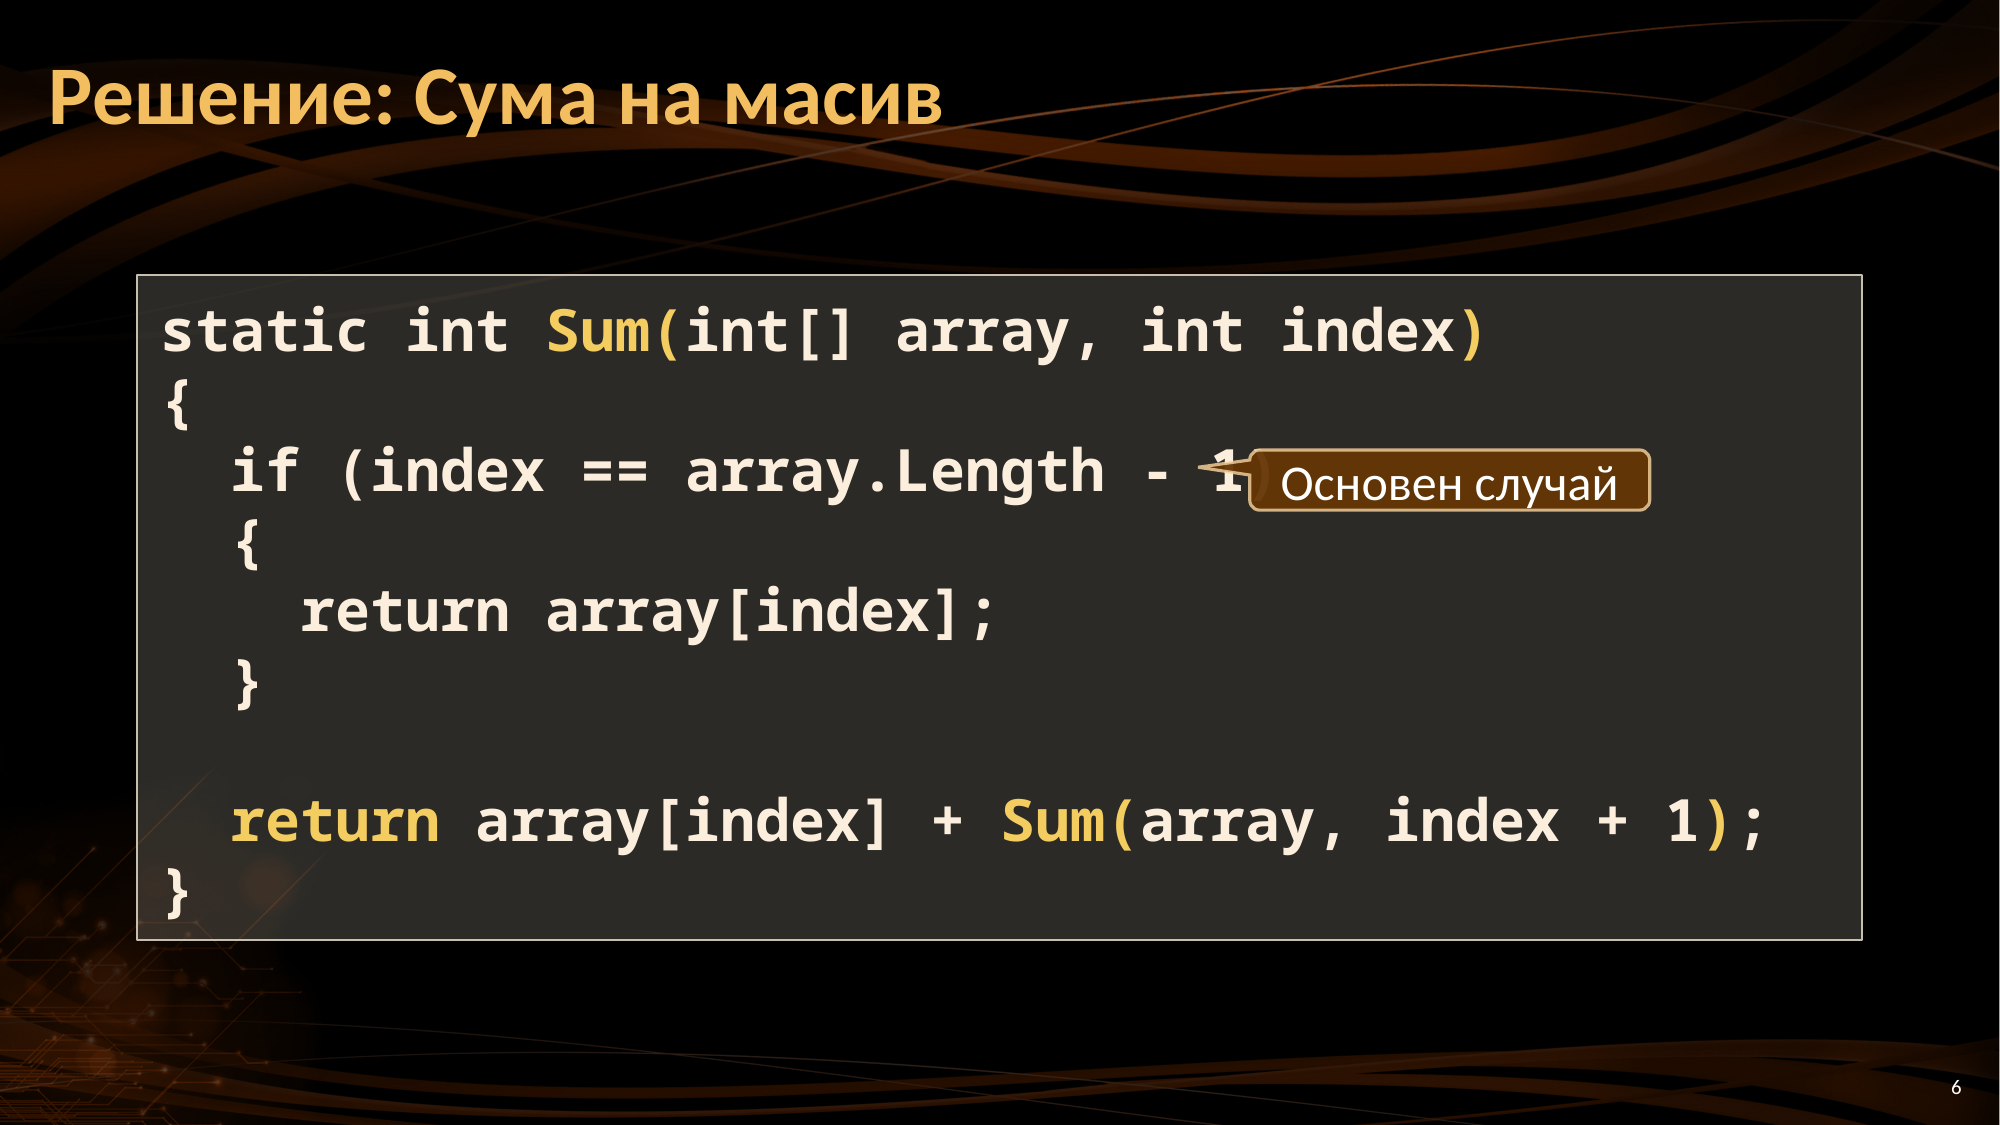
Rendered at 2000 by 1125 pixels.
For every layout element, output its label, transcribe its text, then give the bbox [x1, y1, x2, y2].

text_box static int Sum(int[] array, int index) { if (index == array.Length - 1) { return array[index]; } return array[index] + Sum(array, index + 1); } [136, 275, 1862, 941]
title Решение: Сума на масив [30, 6, 1602, 189]
slide_number 6 [1897, 1070, 1968, 1103]
text_box Основен случай [1197, 448, 1651, 512]
picture [0, 0, 2000, 1125]
